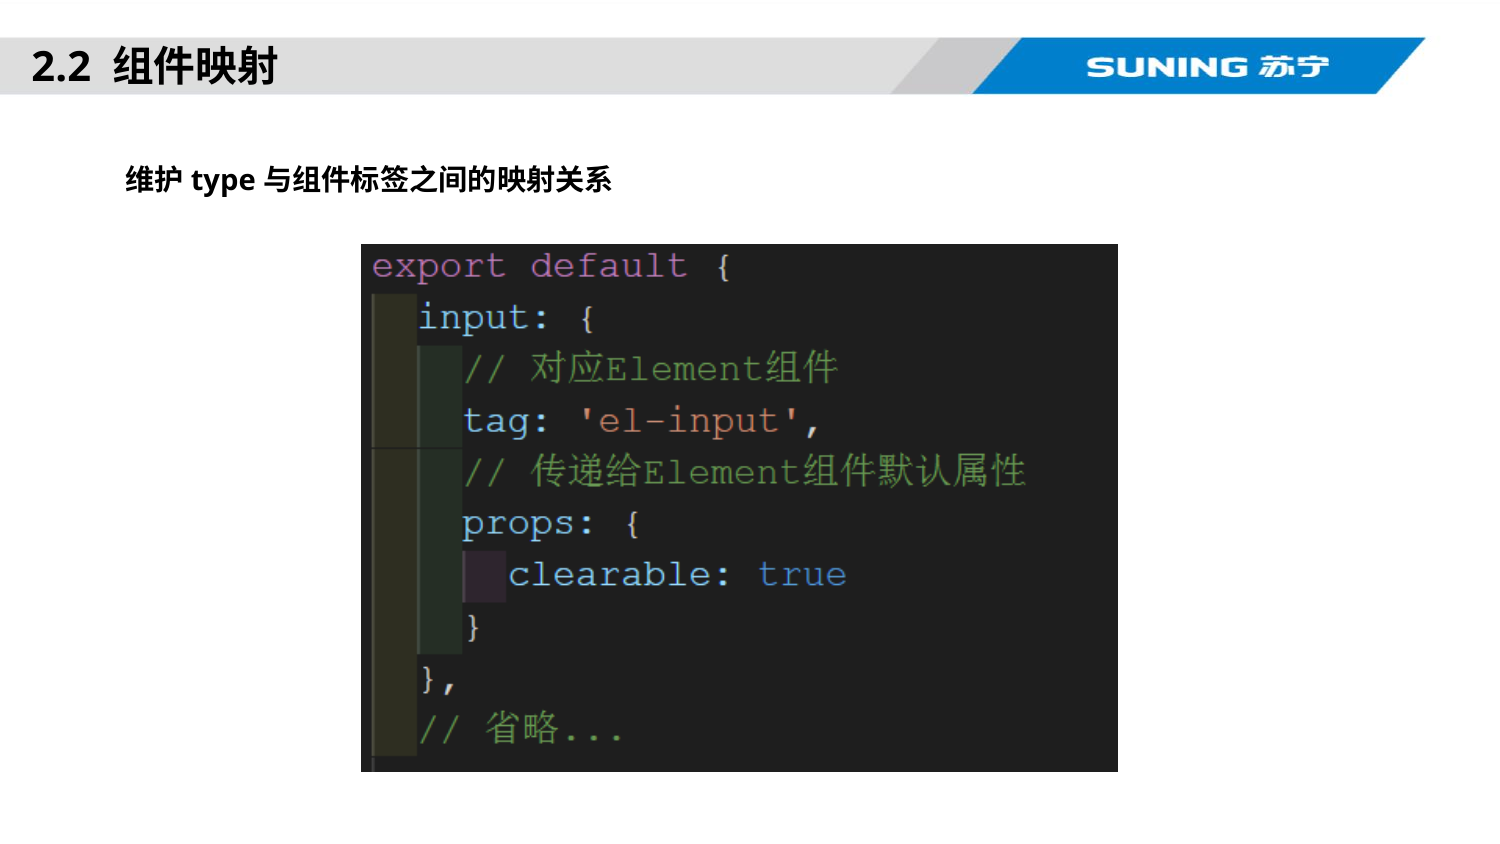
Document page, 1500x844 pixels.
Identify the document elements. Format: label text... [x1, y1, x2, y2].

picture [361, 244, 1119, 772]
list 维护type与组件标签之间的映射关系 [100, 114, 1500, 316]
picture [0, 0, 1500, 97]
title 2.2 组件映射 [20, 36, 1275, 93]
